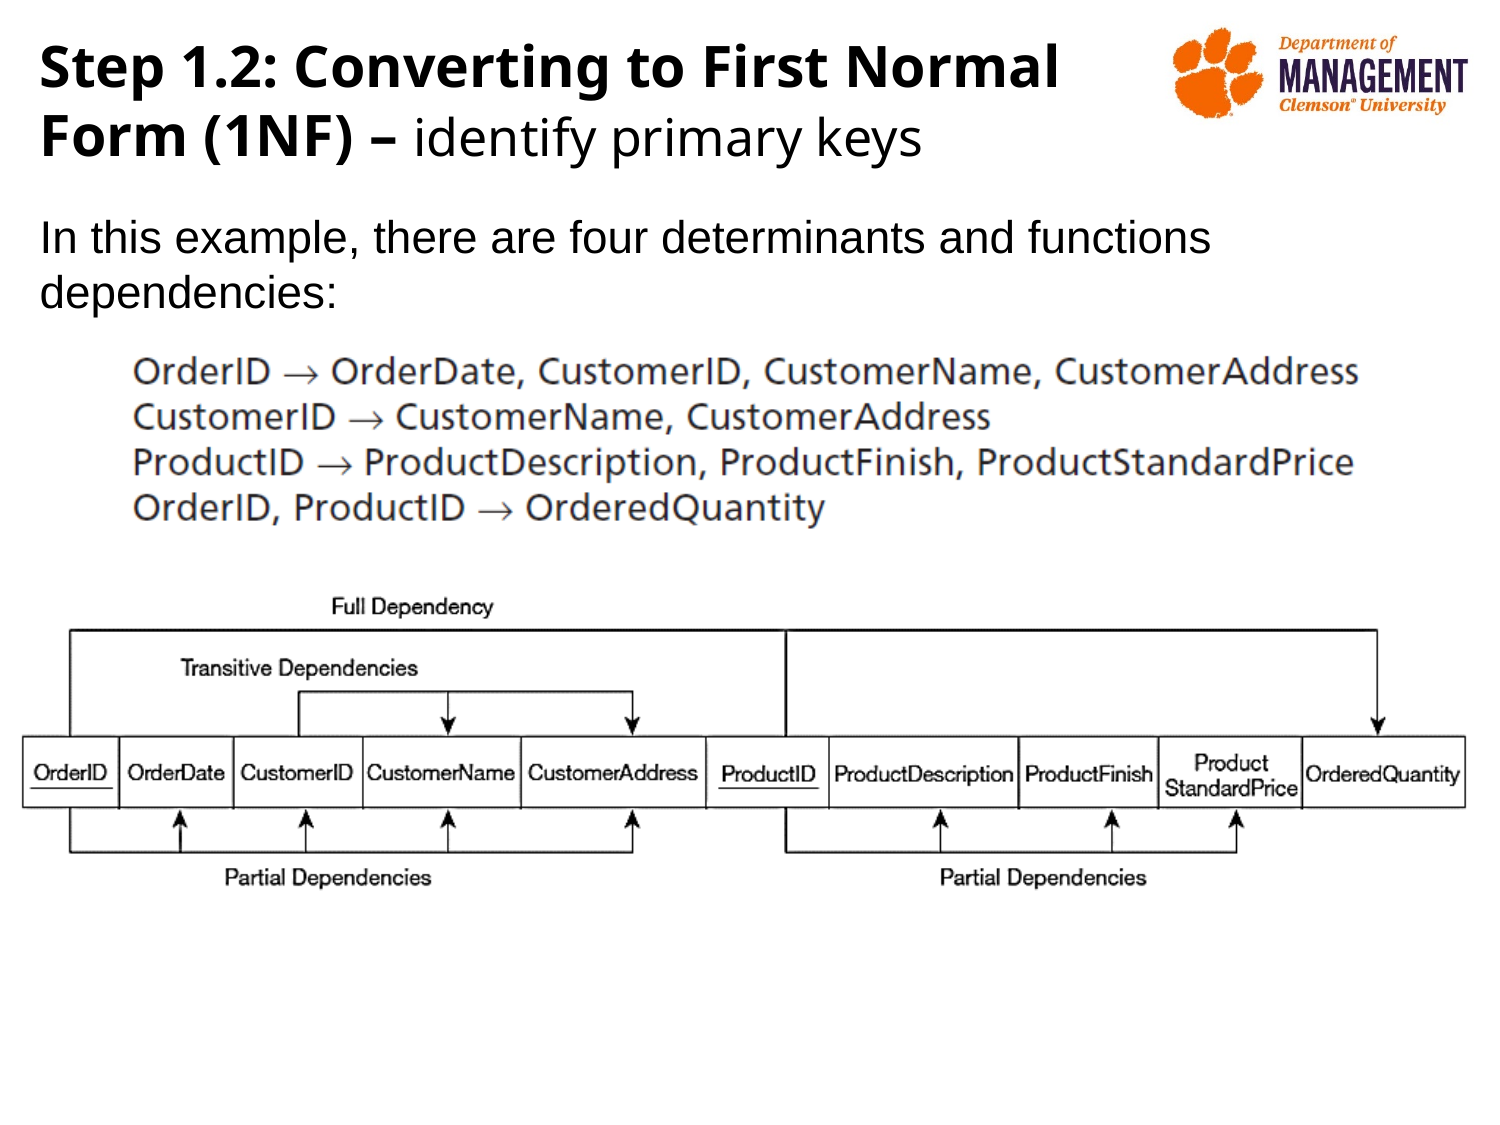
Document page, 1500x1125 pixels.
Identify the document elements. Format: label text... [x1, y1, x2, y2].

picture [1152, 8, 1490, 141]
picture [19, 581, 1481, 902]
picture [125, 347, 1375, 536]
list In this example, there are four determinants and functions dependencies: [24, 200, 1500, 357]
title Step 1.2: Converting to First Normal Form (1NF) – identify primary keys [24, 21, 1162, 177]
